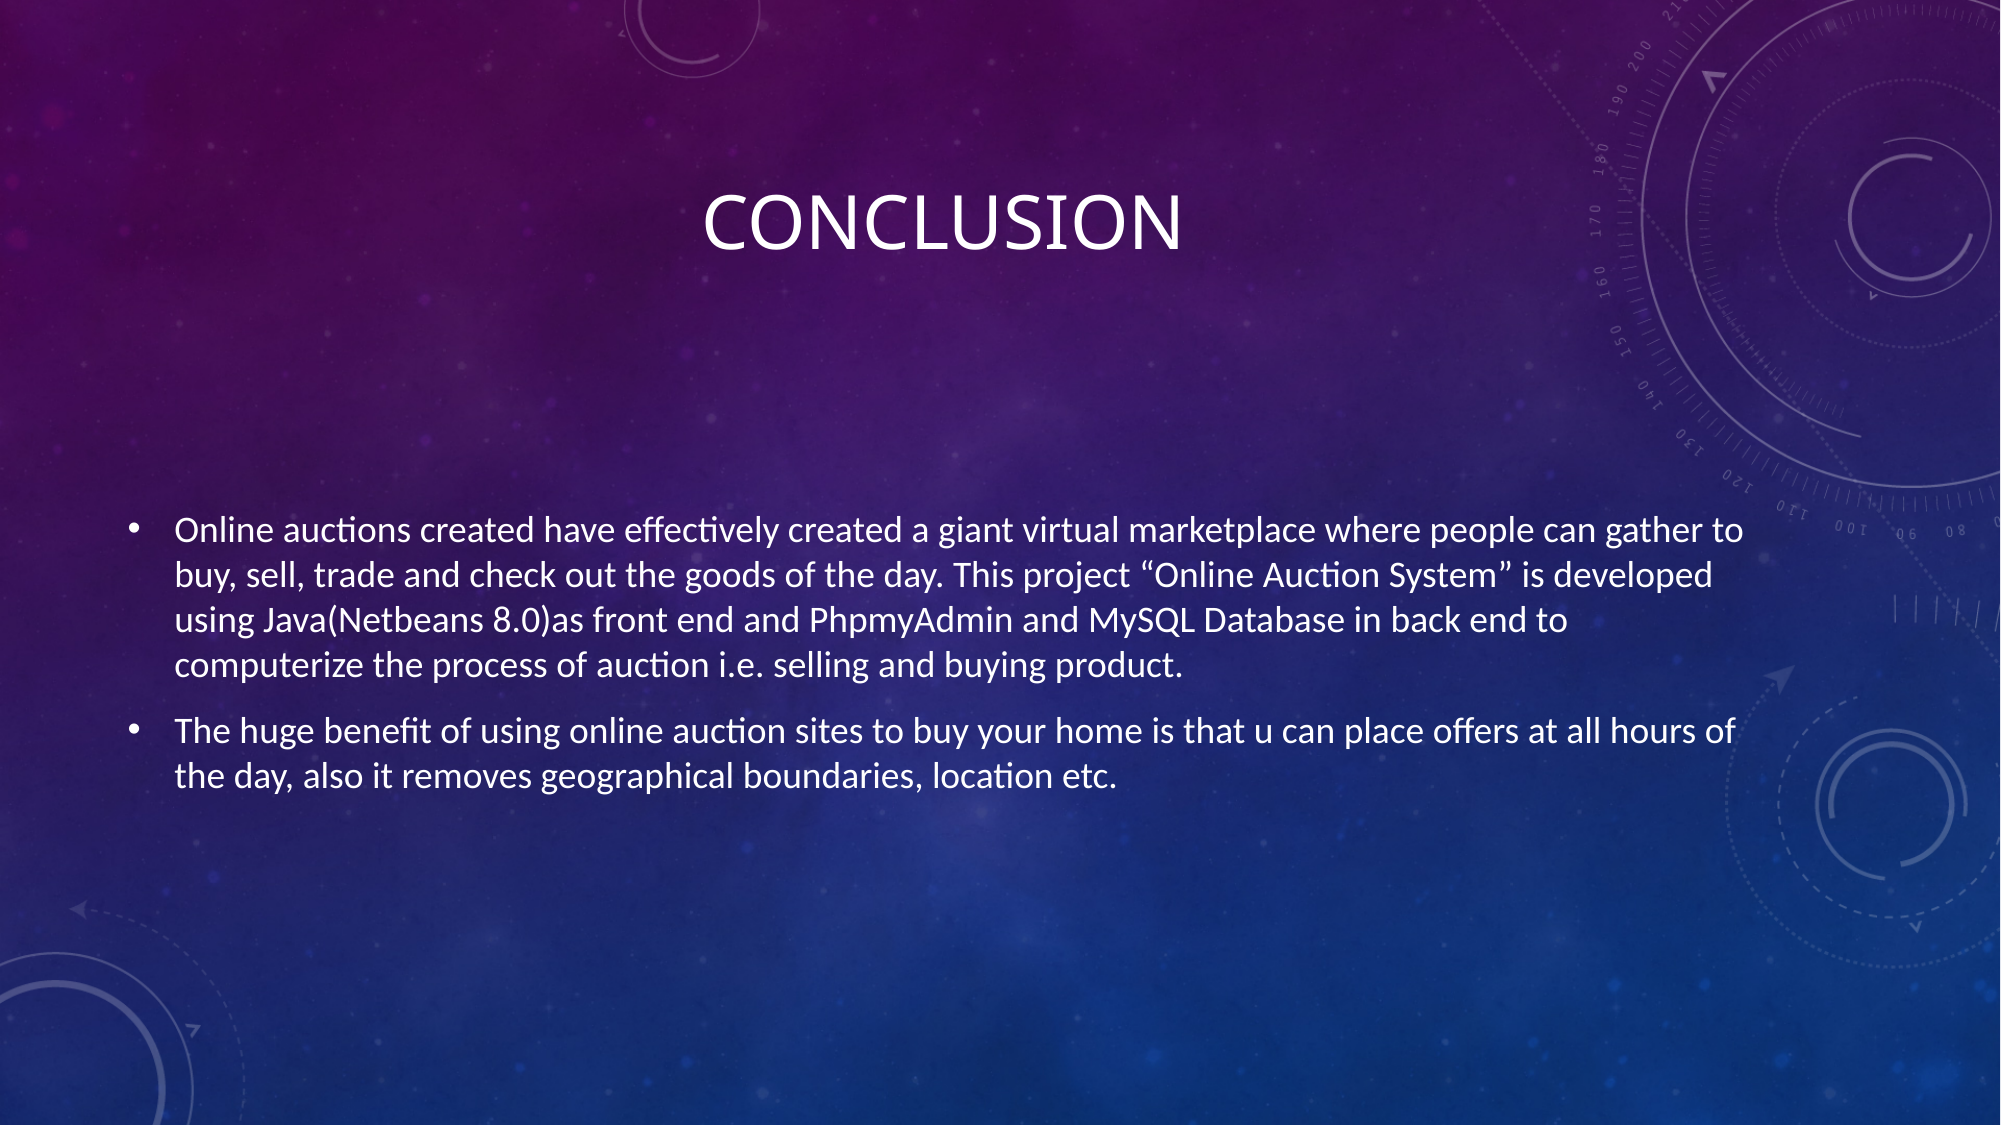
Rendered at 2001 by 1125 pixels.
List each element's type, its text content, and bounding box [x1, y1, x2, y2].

picture [0, 0, 2001, 1125]
title Conclusion [112, 99, 1775, 339]
list Online auctions created have effectively created a giant virtual marketplace where people can gather to buy, sell, trade and check out the goods of the day. This project “Online Auction System” is developed using Java(Netbeans 8.0)as front end and PhpmyAdmin and MySQL Database in back end to computerize the process of auction i.e. selling and buying product. The huge benefit of using online auction sites to buy your home is that u can place offers at all hours of the day, also it removes geographical boundaries, location etc. [112, 351, 1775, 950]
